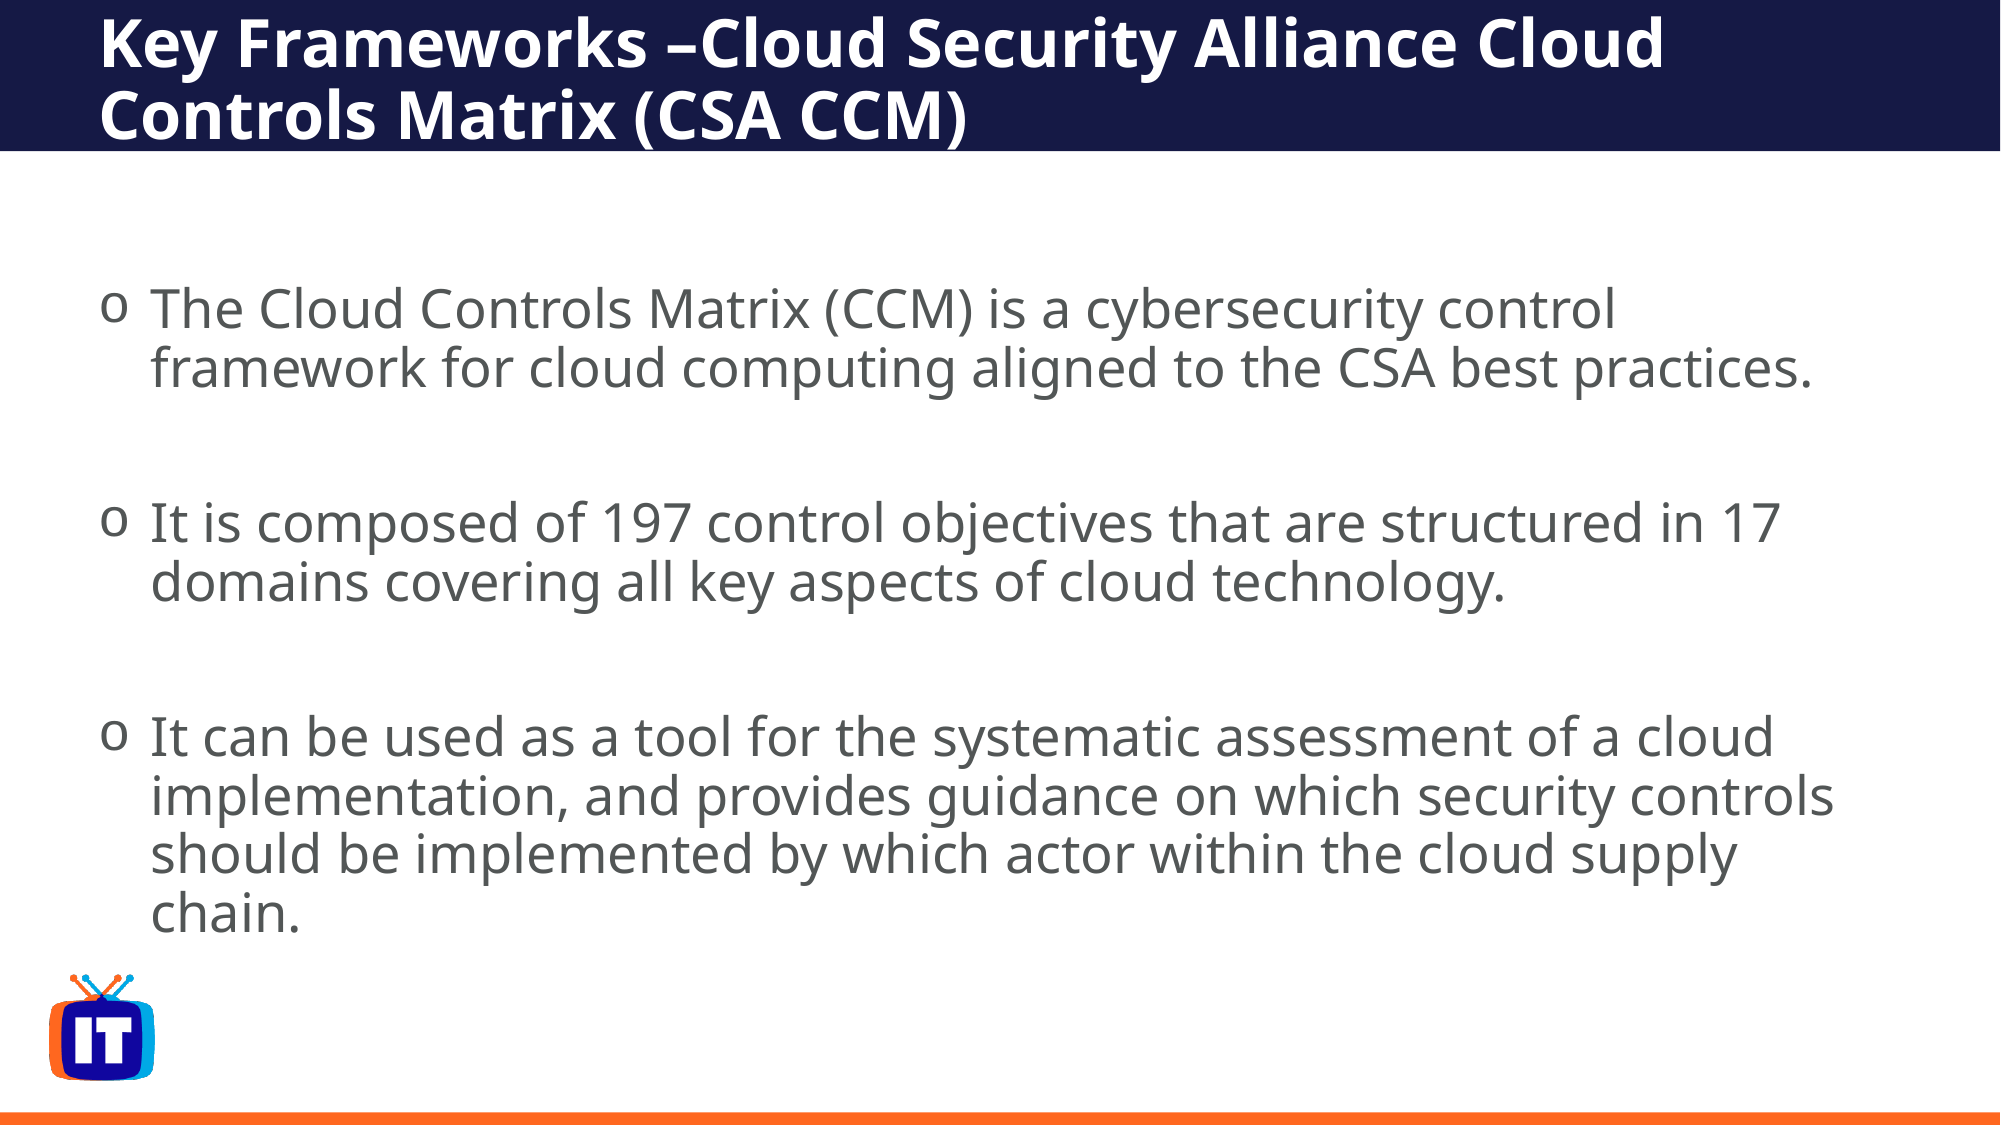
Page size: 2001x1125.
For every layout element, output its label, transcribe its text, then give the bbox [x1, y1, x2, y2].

picture [45, 968, 158, 1087]
list The Cloud Controls Matrix (CCM) is a cybersecurity control framework for cloud computing aligned to the CSA best practices. It is composed of 197 control objectives that are structured in 17 domains covering all key aspects of cloud technology. It can be used as a tool for the systematic assessment of a cloud implementation, and provides guidance on which security controls should be implemented by which actor within the cloud supply chain. [83, 190, 1917, 960]
title Key Frameworks –Cloud Security Alliance Cloud Controls Matrix (CSA CCM) [83, 0, 1917, 168]
